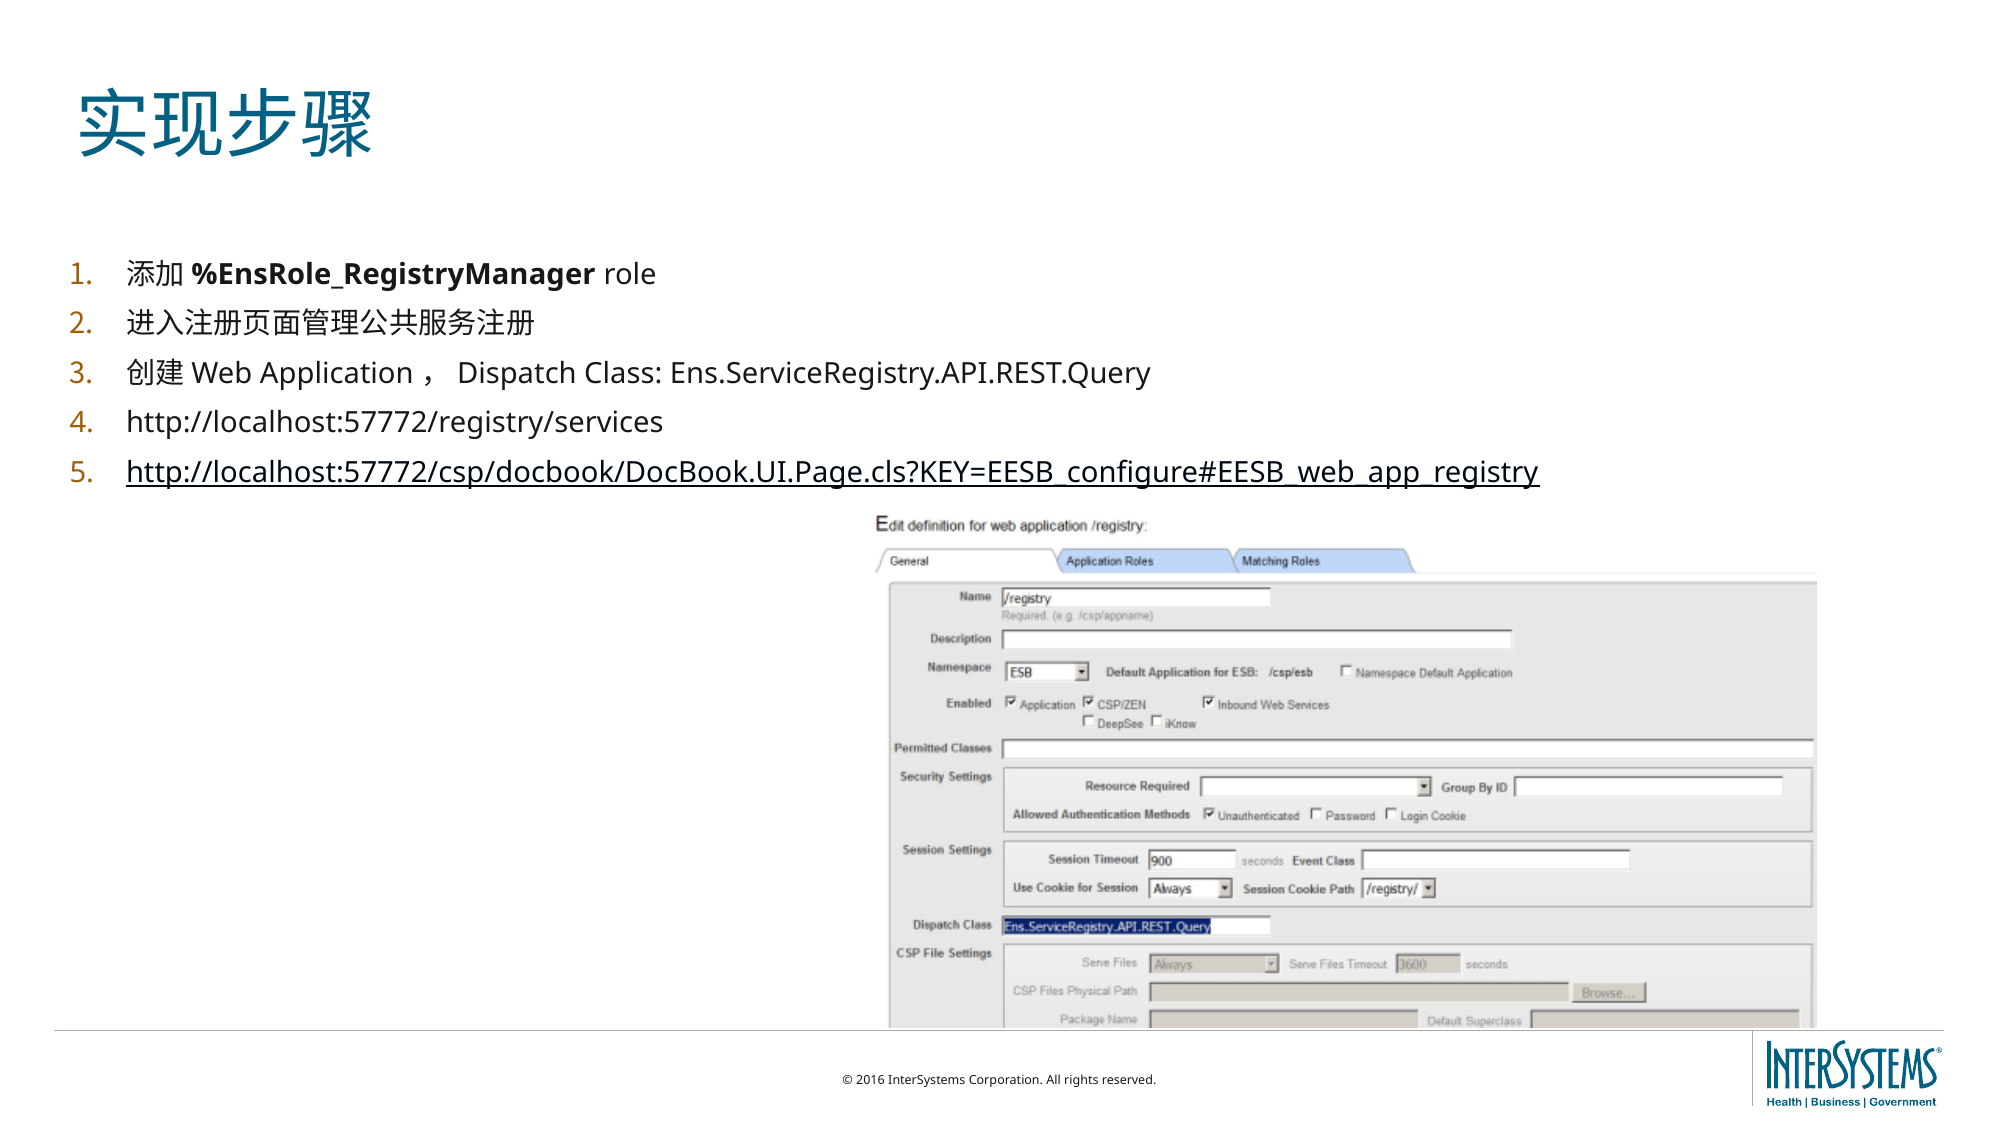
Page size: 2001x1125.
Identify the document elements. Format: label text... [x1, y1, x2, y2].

picture [866, 504, 1817, 1029]
title 实现步骤 [67, 57, 1925, 169]
list 添加%EnsRole_RegistryManager role 进入注册页面管理公共服务注册 创建Web Application，Dispatch Class: Ens.ServiceRegistry.API.REST.Query http://localhost:57772/registry/services http://localhost:57772/csp/docbook/DocBook.UI.Page.cls?KEY=EESB_configure#EESB_web_app_registry [62, 247, 1930, 1065]
picture [1936, 1047, 1943, 1053]
